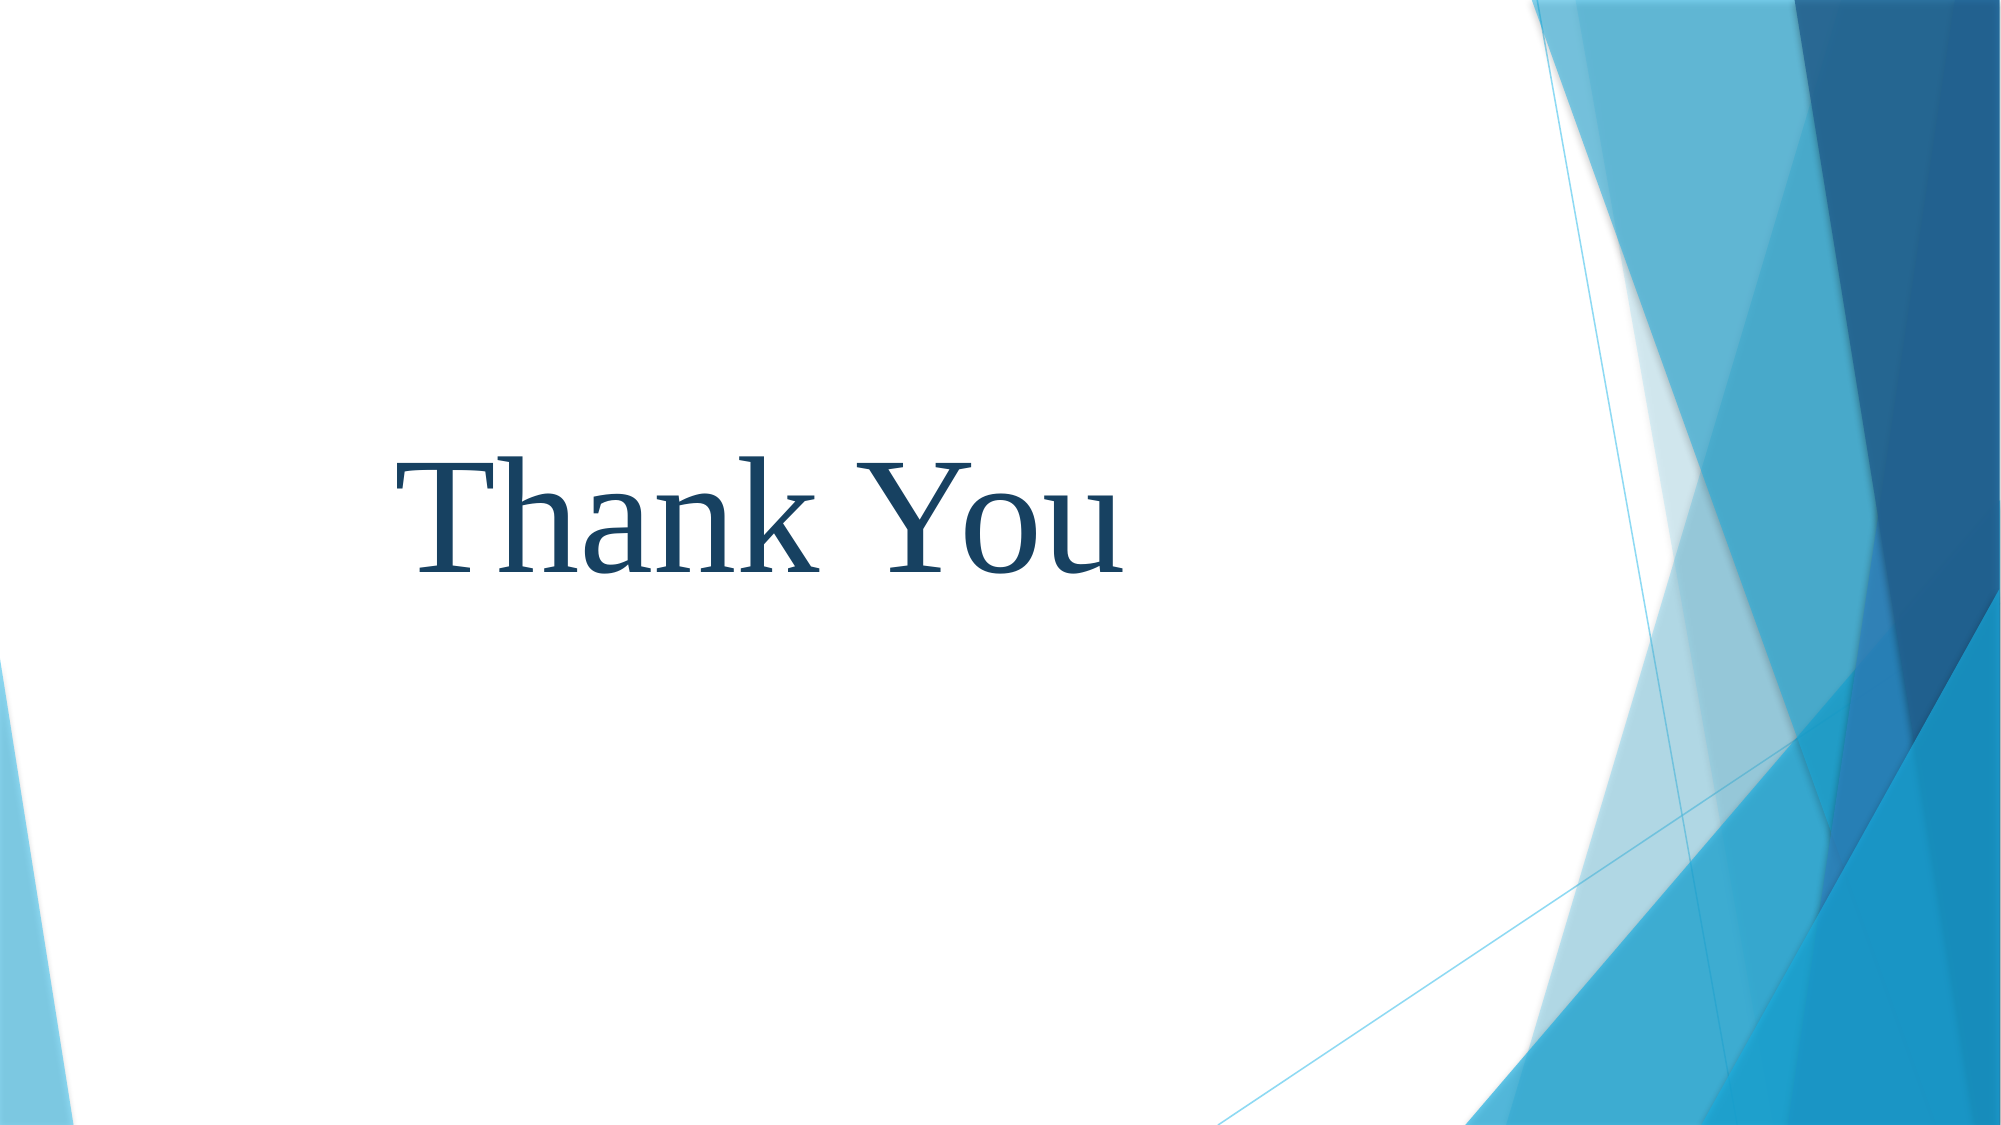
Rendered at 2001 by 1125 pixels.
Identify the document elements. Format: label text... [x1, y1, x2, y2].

list Thank You [379, 266, 1791, 904]
